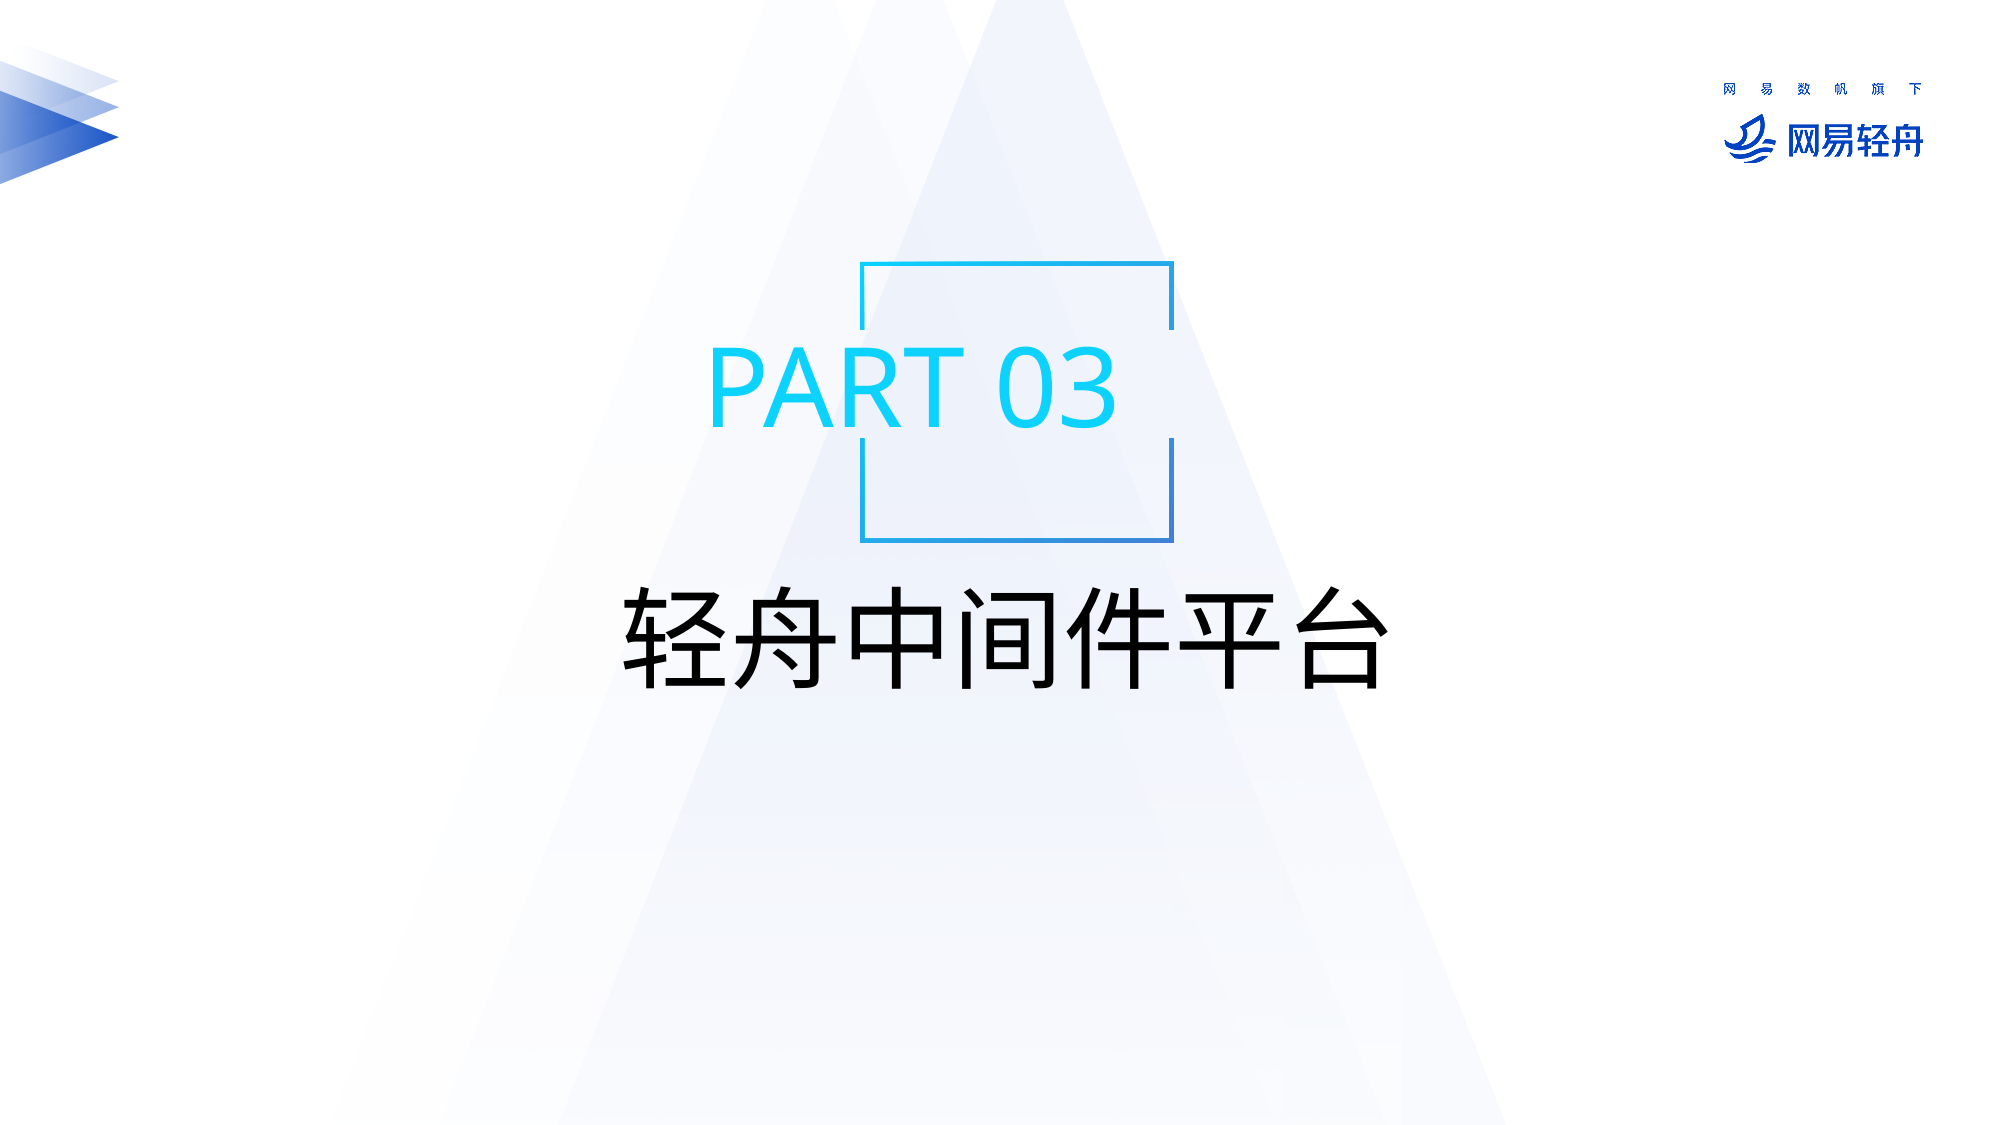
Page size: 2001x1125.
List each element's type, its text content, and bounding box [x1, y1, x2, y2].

text_box 轻舟中间件平台 [604, 562, 1396, 705]
picture [0, 0, 2001, 1125]
text_box [860, 457, 1174, 543]
text_box PART 03 [687, 308, 1386, 457]
text_box [860, 261, 1174, 308]
